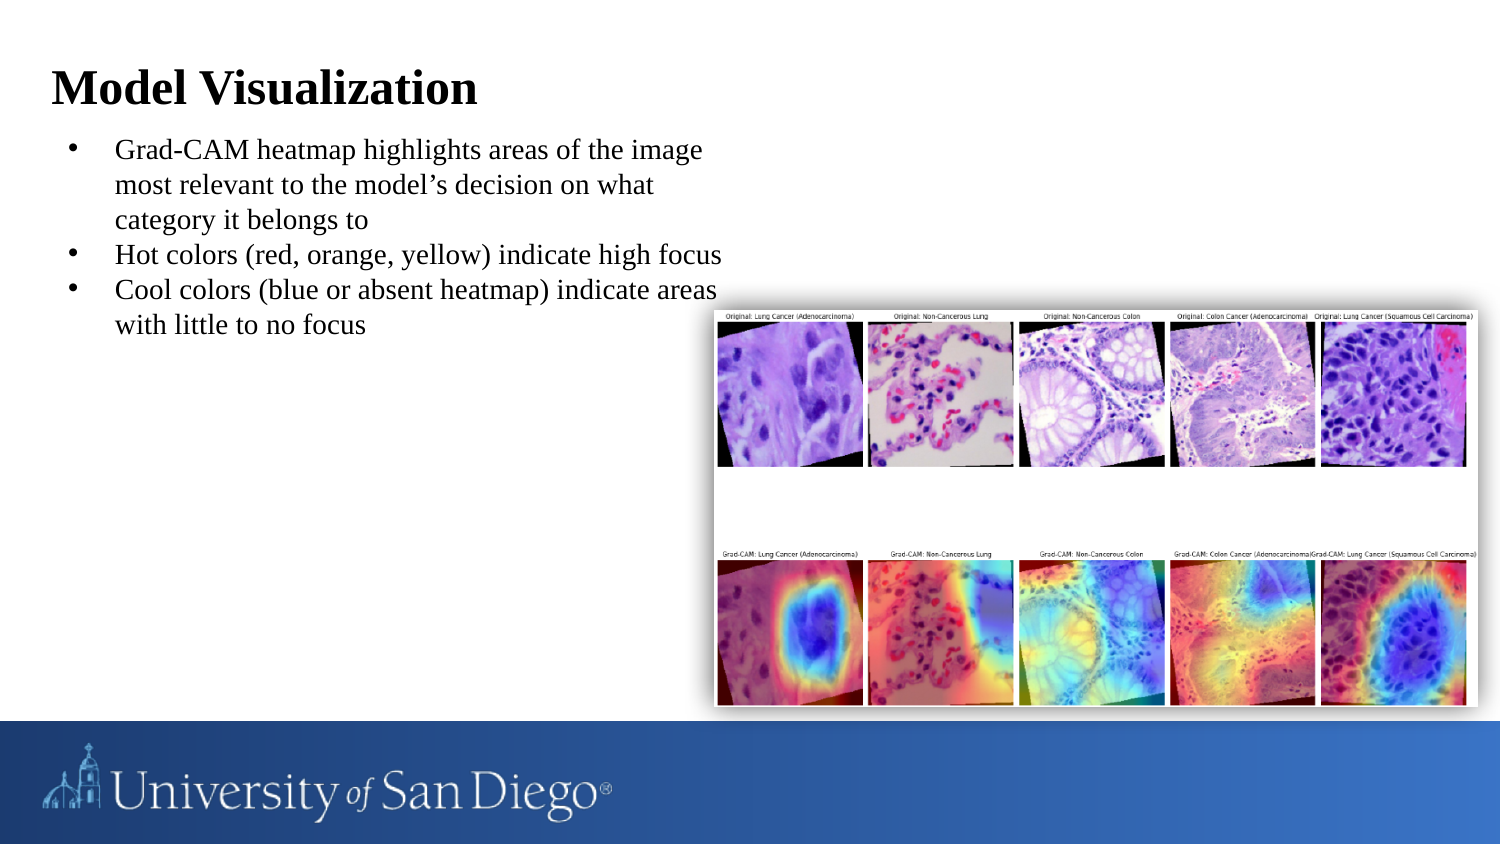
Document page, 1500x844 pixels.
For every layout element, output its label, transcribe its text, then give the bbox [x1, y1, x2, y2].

text_box Grad-CAM heatmap highlights areas of the image most relevant to the model’s decision on what category it belongs to Hot colors (red, orange, yellow) indicate high focus Cool colors (blue or absent heatmap) indicate areas with little to no focus [53, 122, 756, 348]
picture [714, 310, 1479, 707]
picture [13, 727, 639, 839]
text_box Model Visualization [36, 47, 1327, 122]
